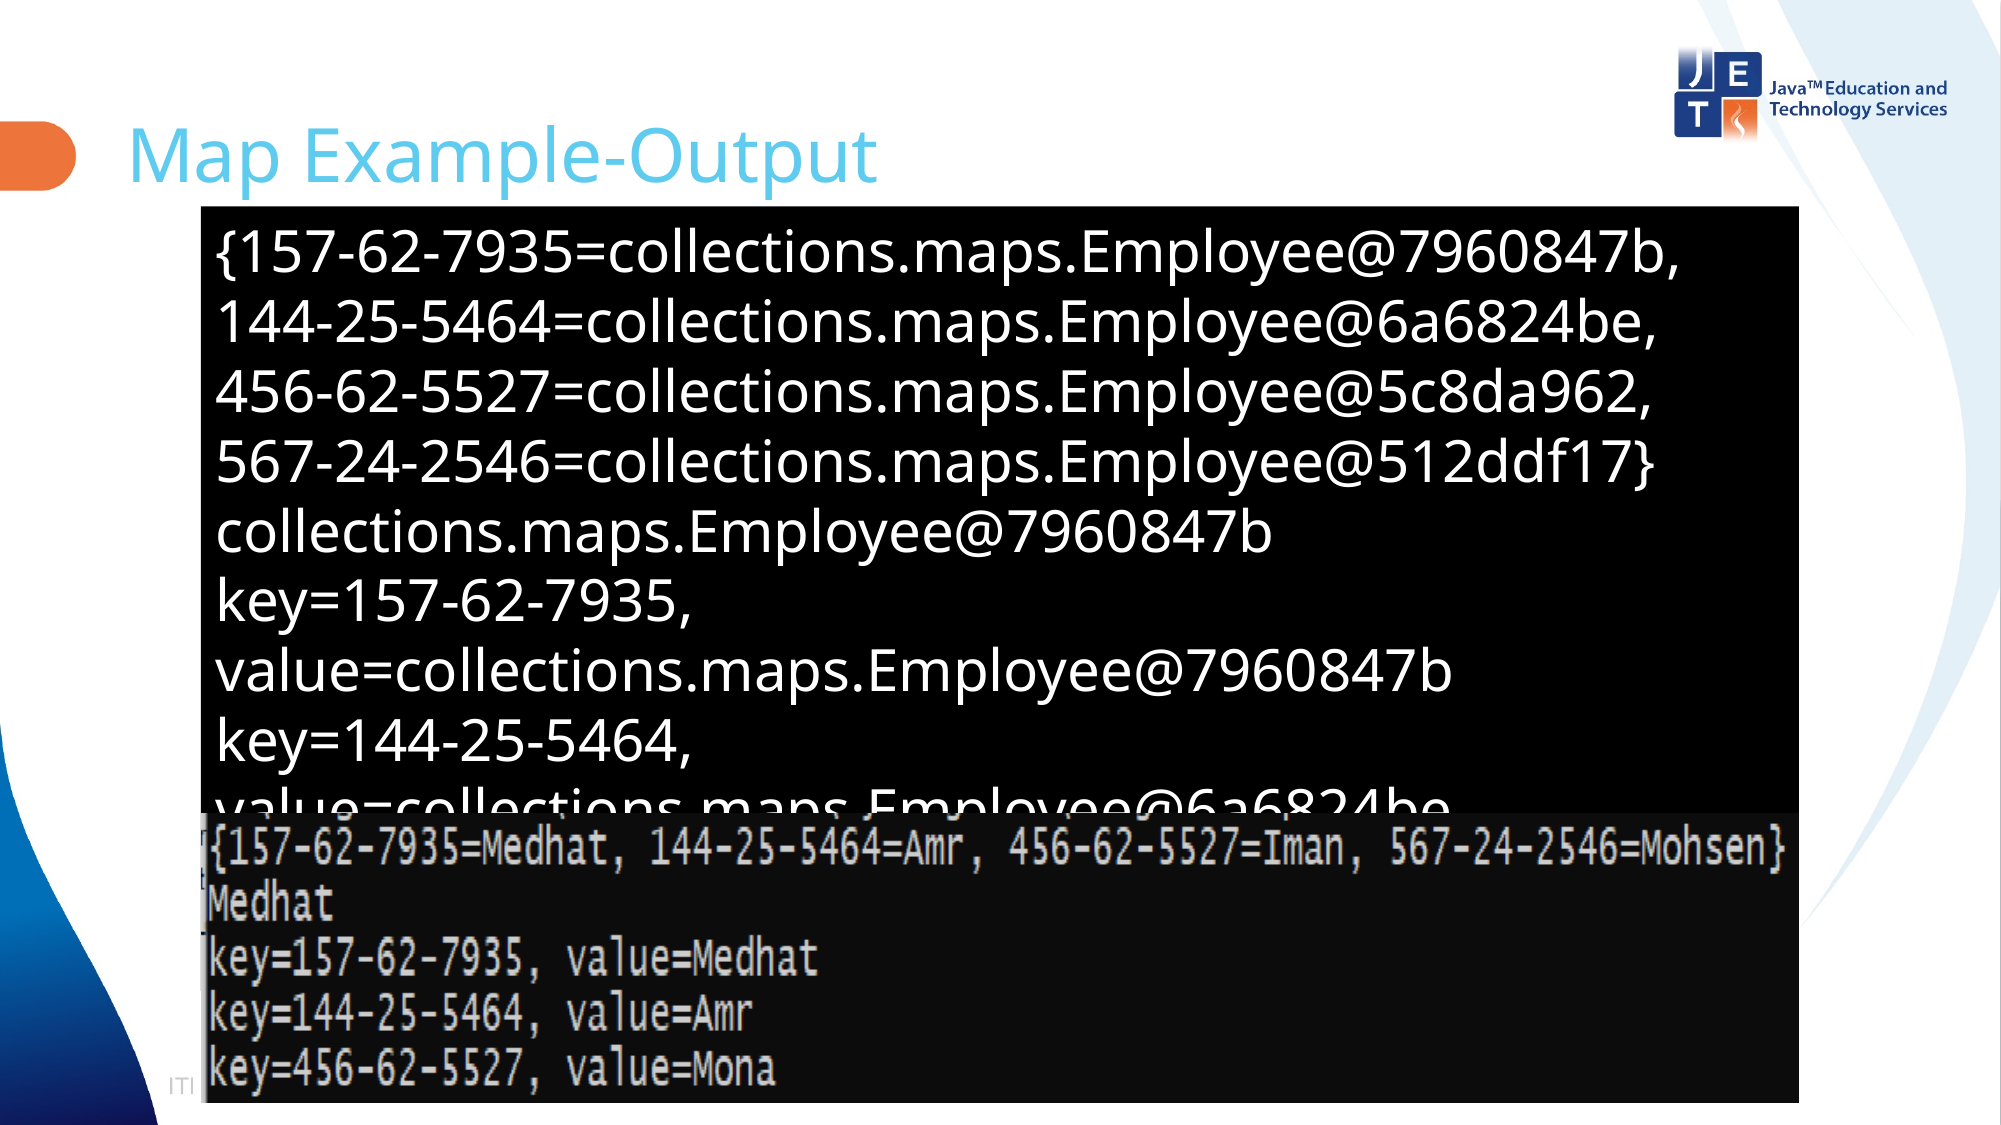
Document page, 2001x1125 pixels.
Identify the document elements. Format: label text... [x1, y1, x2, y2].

text_box {157-62-7935=collections.maps.Employee@7960847b, 144-25-5464=collections.maps.Employee@6a6824be, 456-62-5527=collections.maps.Employee@5c8da962, 567-24-2546=collections.maps.Employee@512ddf17} collections.maps.Employee@7960847b key=157-62-7935, value=collections.maps.Employee@7960847b key=144-25-5464, value=collections.maps.Employee@6a6824be key=456-62-5527, value=collections.maps.Employee@5f5a92bb [200, 206, 1799, 812]
picture [0, 0, 2000, 1125]
title Map Example-Output [111, 99, 1522, 317]
